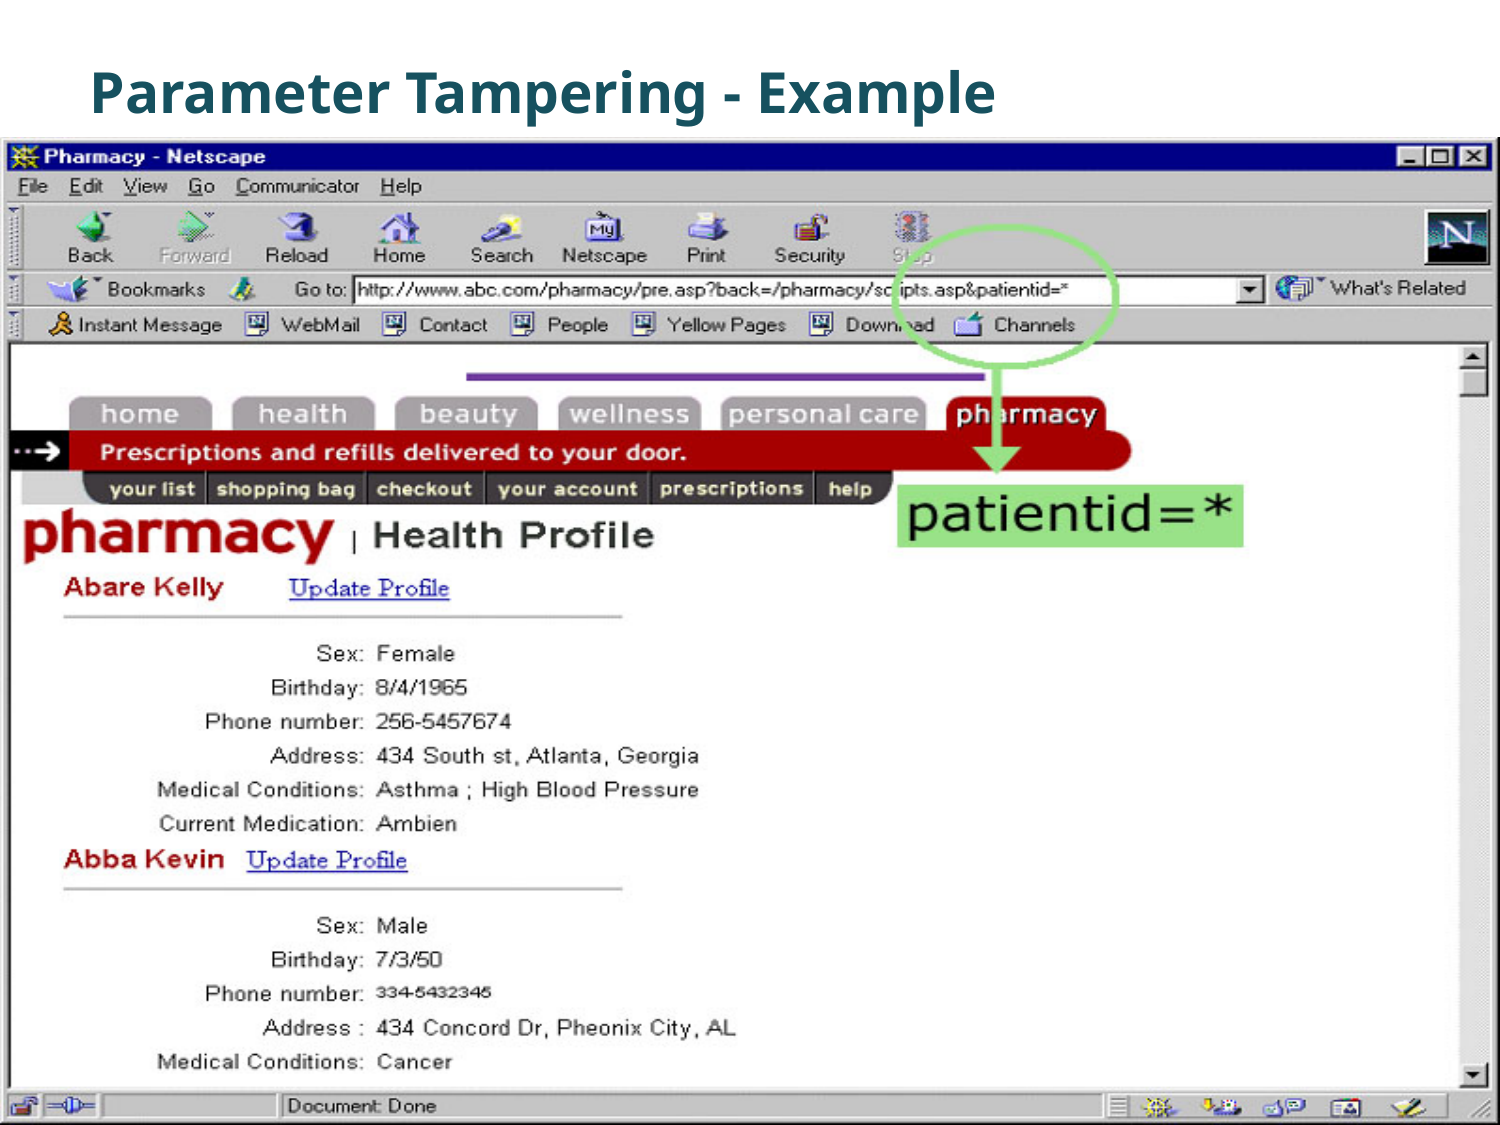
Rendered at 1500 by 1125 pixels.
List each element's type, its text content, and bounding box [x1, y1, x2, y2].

title Parameter Tampering - Example [75, 45, 1425, 137]
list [0, 137, 1500, 1125]
